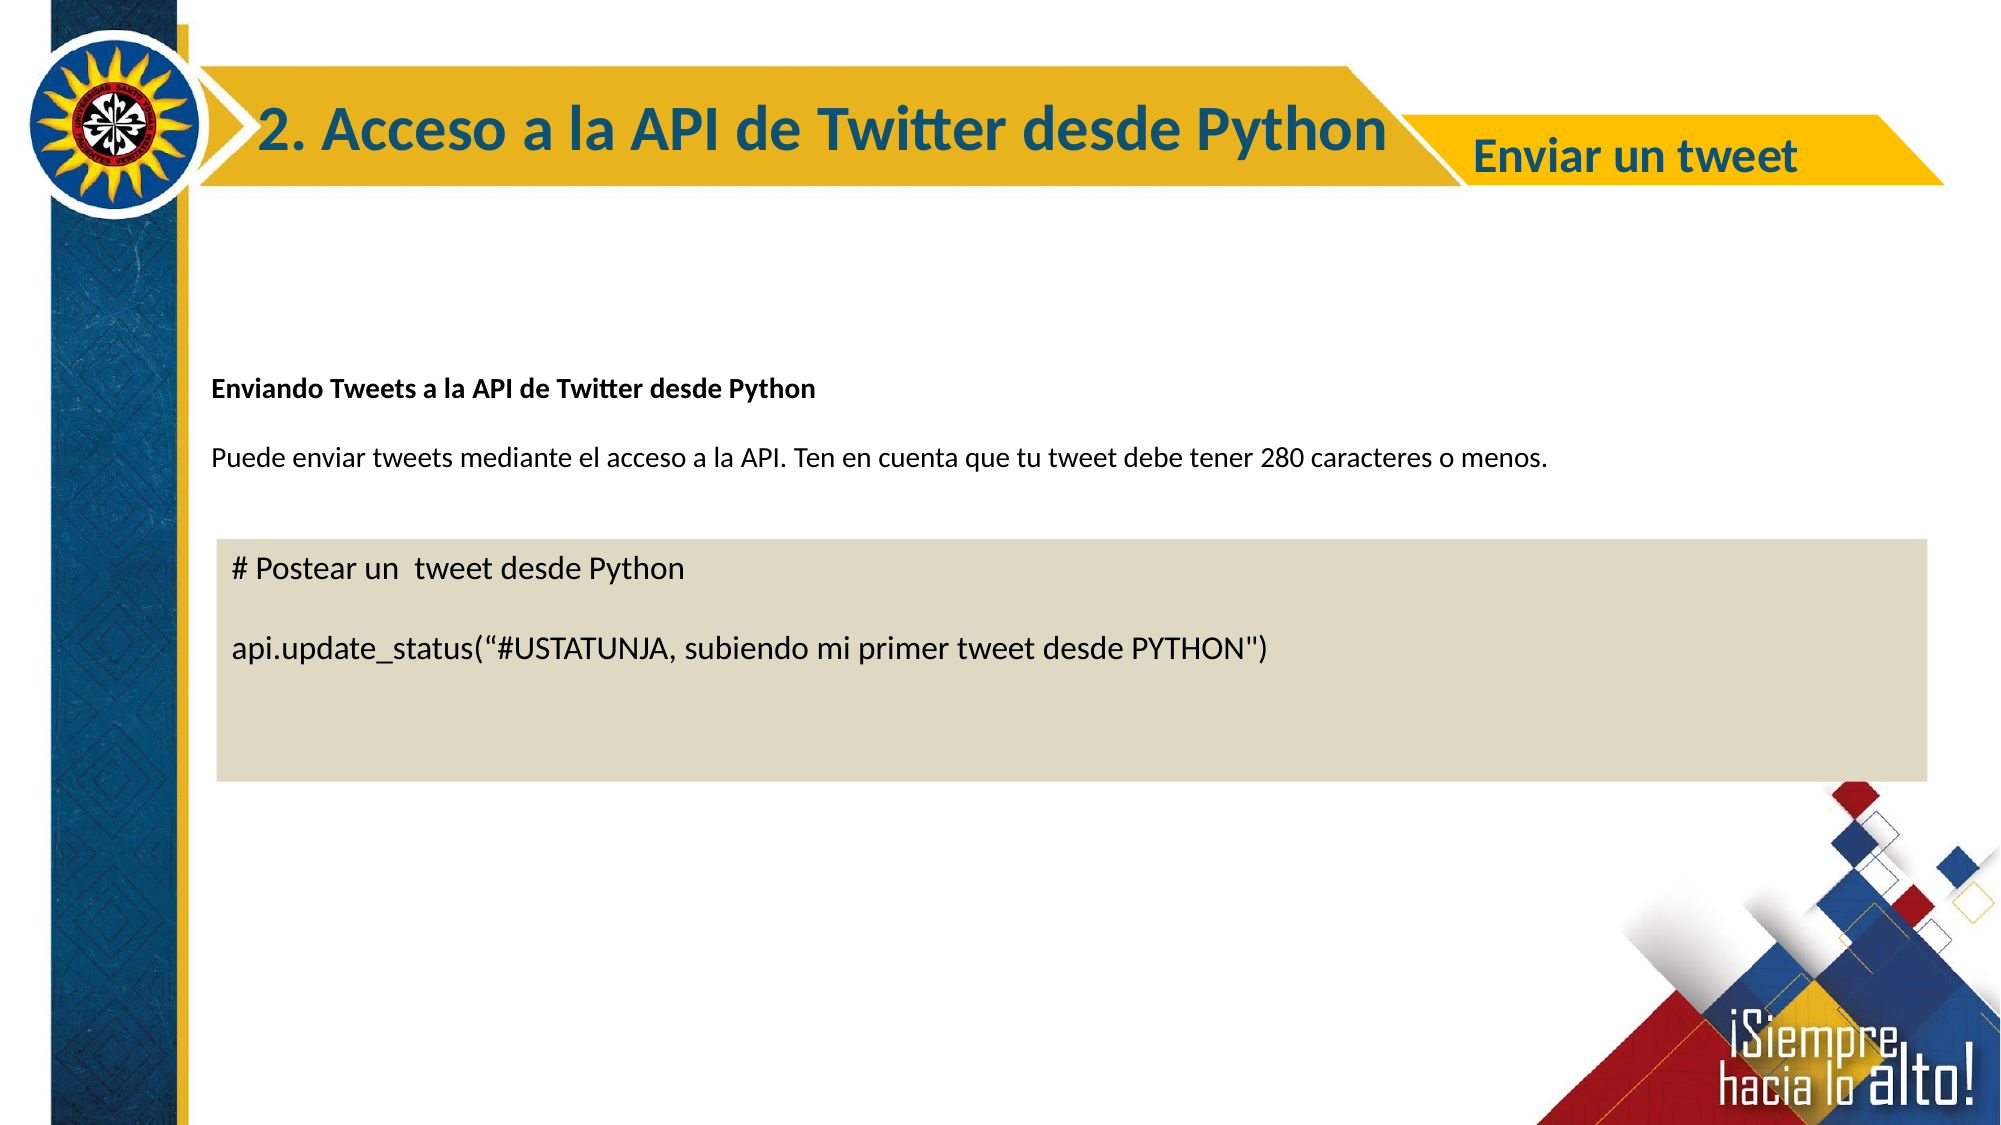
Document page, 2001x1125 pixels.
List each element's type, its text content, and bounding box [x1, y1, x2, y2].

text_box 2. Acceso a la API de Twitter desde Python [242, 78, 1451, 171]
picture [0, 0, 2001, 1125]
text_box # Postear un tweet desde Python api.update_status(“#USTATUNJA, subiendo mi primer tweet desde PYTHON") [216, 538, 1928, 782]
text_box [1903, 141, 1945, 186]
text_box Enviando Tweets a la API de Twitter desde Python Puede enviar tweets mediante el acceso a la API. Ten en cuenta que tu tweet debe tener 280 caracteres o menos. [196, 361, 1990, 482]
text_box Enviar un tweet [1458, 114, 1903, 190]
text_box [1400, 114, 1458, 175]
